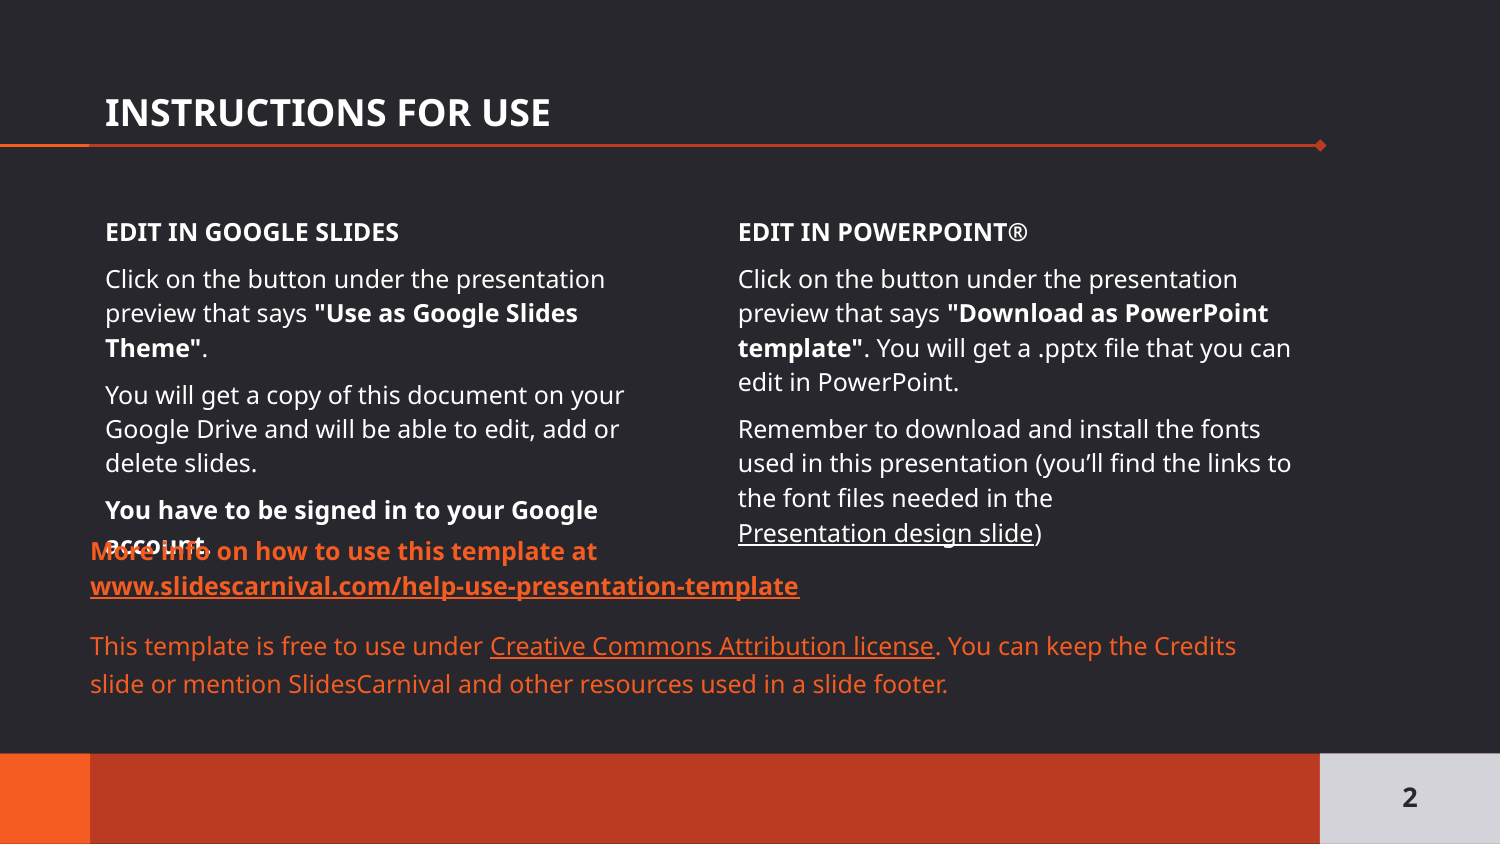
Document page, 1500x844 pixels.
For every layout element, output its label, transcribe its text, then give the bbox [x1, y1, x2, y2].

title INSTRUCTIONS FOR USE [90, 59, 1320, 150]
list EDIT IN GOOGLE SLIDES Click on the button under the presentation preview that says "Use as Google Slides Theme". You will get a copy of this document on your Google Drive and will be able to edit, add or delete slides. You have to be signed in to your Google account. [90, 196, 688, 515]
slide_number 2 [1320, 753, 1500, 844]
list More info on how to use this template at www.slidescarnival.com/help-use-presentation-template This template is free to use under Creative Commons Attribution license. You can keep the Credits slide or mention SlidesCarnival and other resources used in a slide footer. [75, 515, 1305, 703]
list EDIT IN POWERPOINT® Click on the button under the presentation preview that says "Download as PowerPoint template". You will get a .pptx file that you can edit in PowerPoint. Remember to download and install the fonts used in this presentation (you’ll find the links to the font files needed in the Presentation design slide) [723, 196, 1320, 517]
